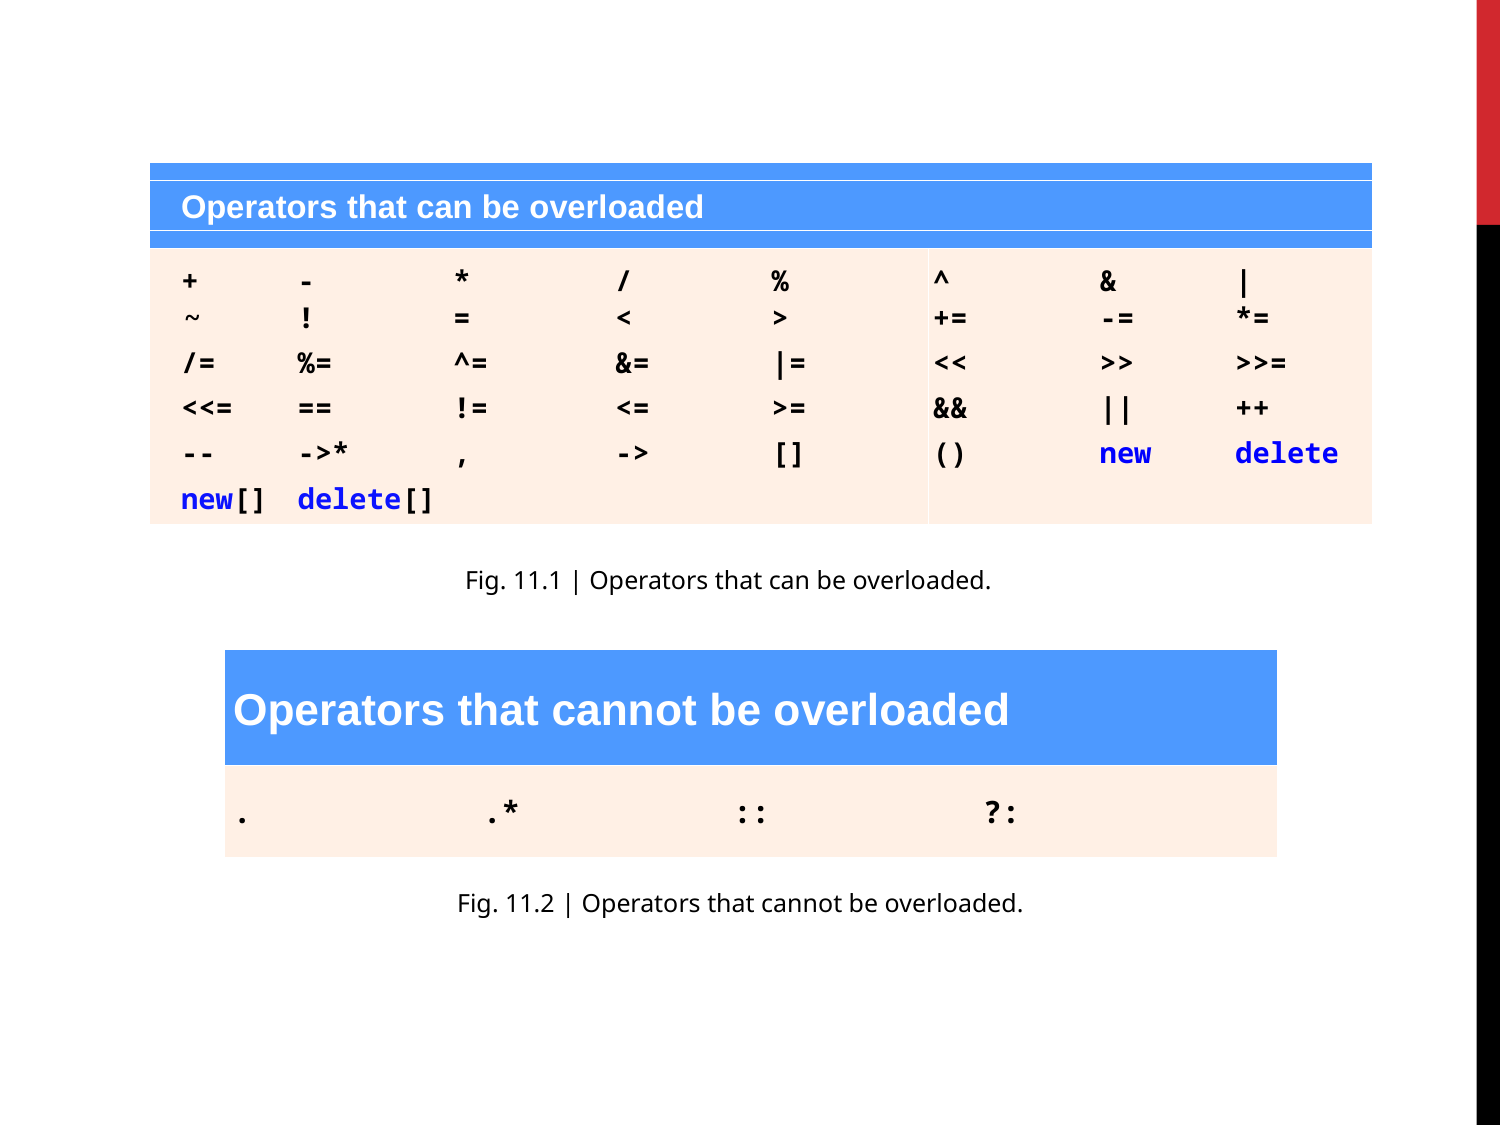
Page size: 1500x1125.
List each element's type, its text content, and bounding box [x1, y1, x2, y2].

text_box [224, 649, 1280, 897]
title Fig. 11.1 | Operators that can be overloaded. [450, 553, 1125, 602]
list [149, 162, 1387, 553]
text_box Fig. 11.2 | Operators that cannot be overloaded. [442, 897, 1125, 926]
